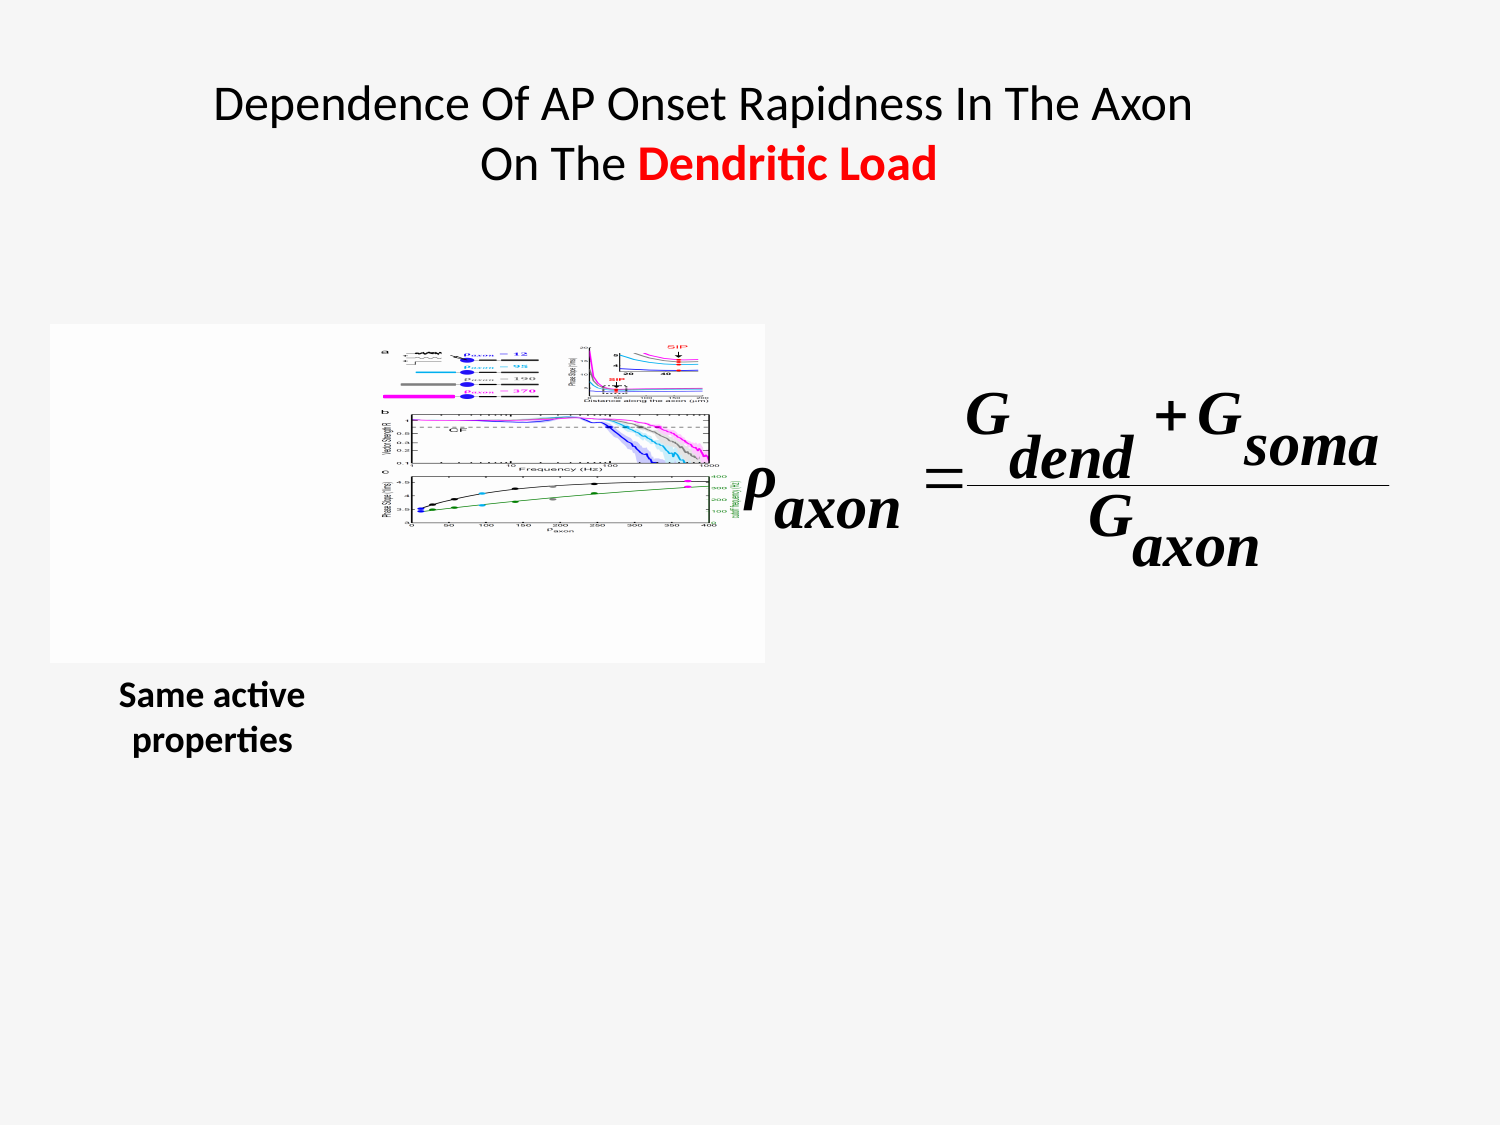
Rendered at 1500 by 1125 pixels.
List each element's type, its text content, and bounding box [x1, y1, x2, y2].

text_box Same active properties [50, 671, 375, 768]
picture [49, 324, 765, 663]
text_box Dependence Of AP Onset Rapidness In The Axon On The Dendritic Load [32, 63, 1375, 198]
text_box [737, 387, 1411, 574]
